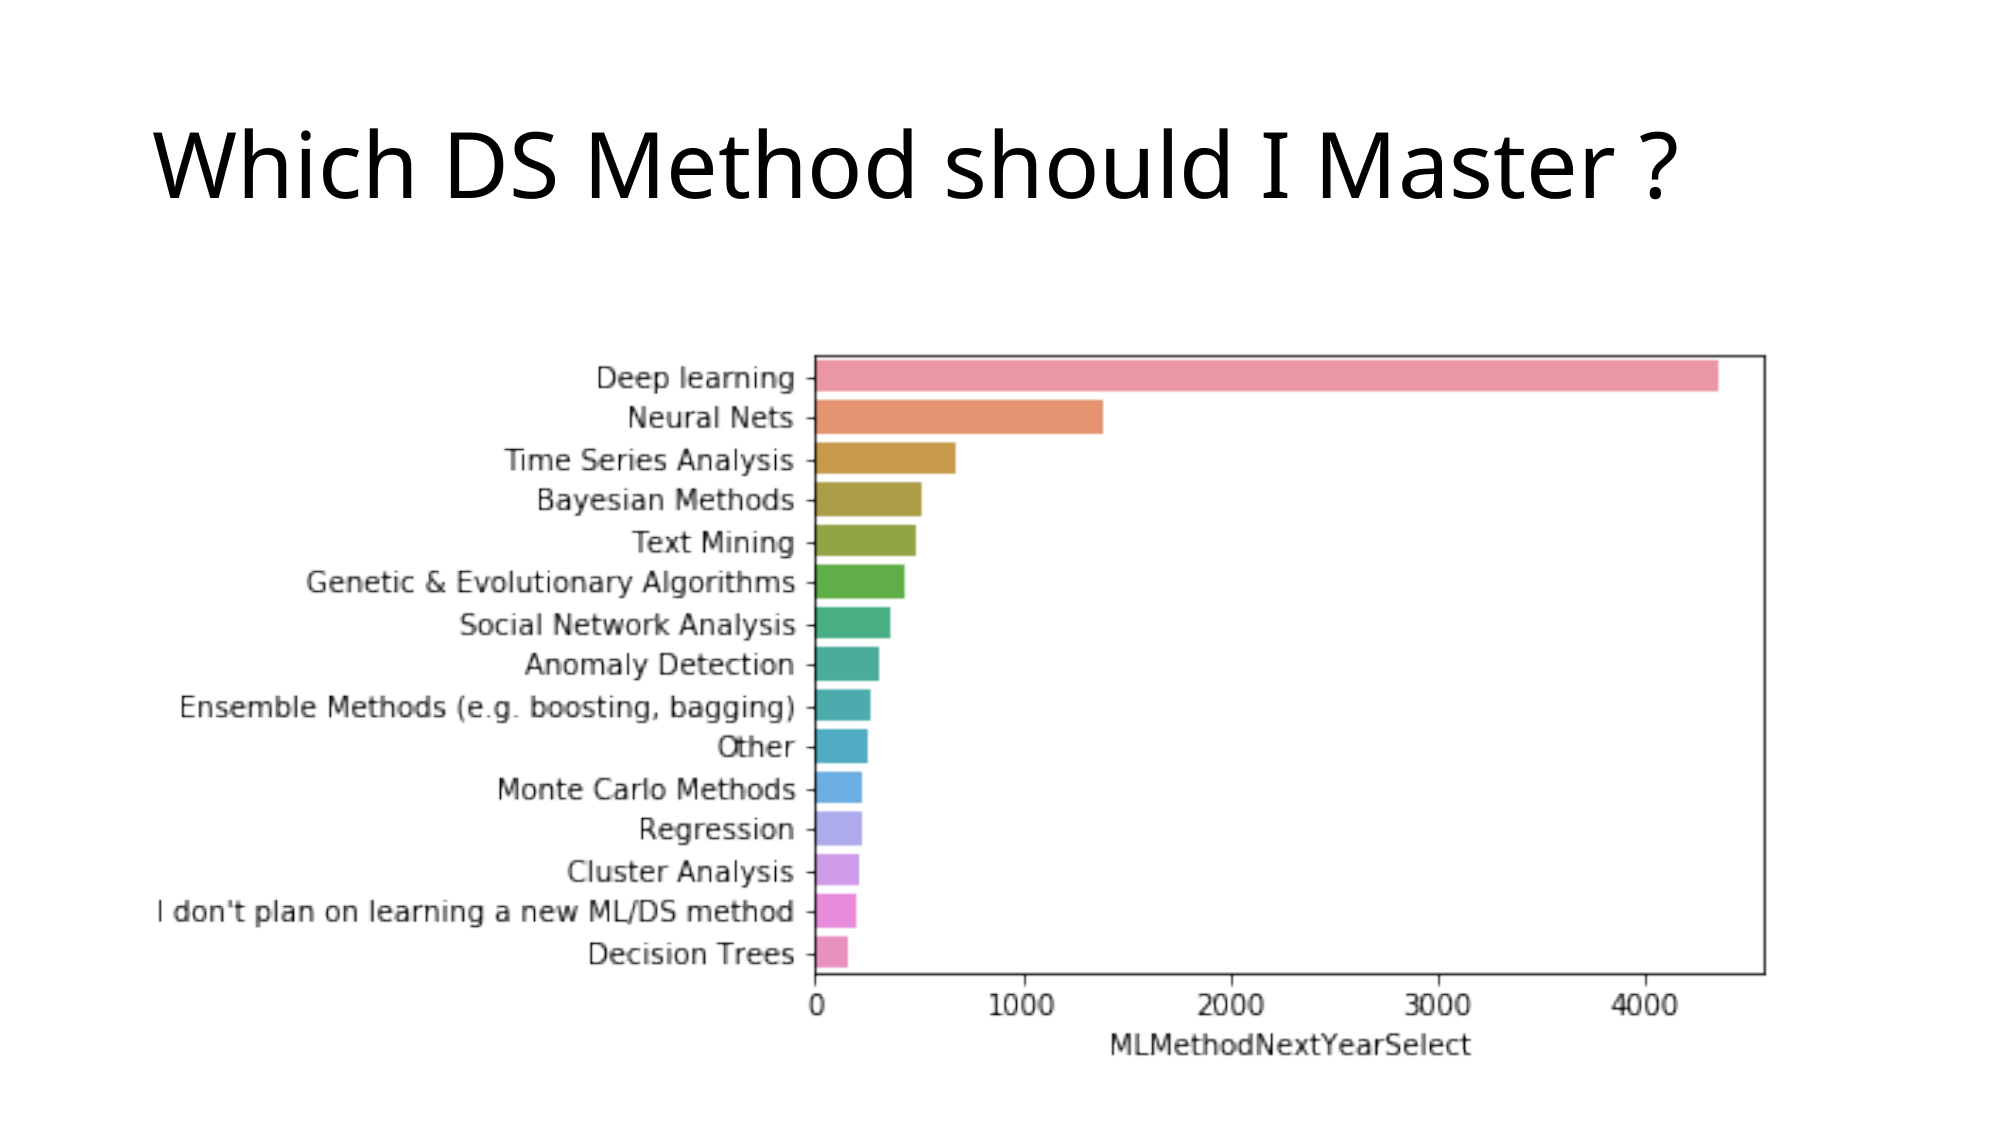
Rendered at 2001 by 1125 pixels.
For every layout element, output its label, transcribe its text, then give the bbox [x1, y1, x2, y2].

title Which DS Method should I Master ? [137, 59, 1863, 278]
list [137, 327, 1793, 1082]
